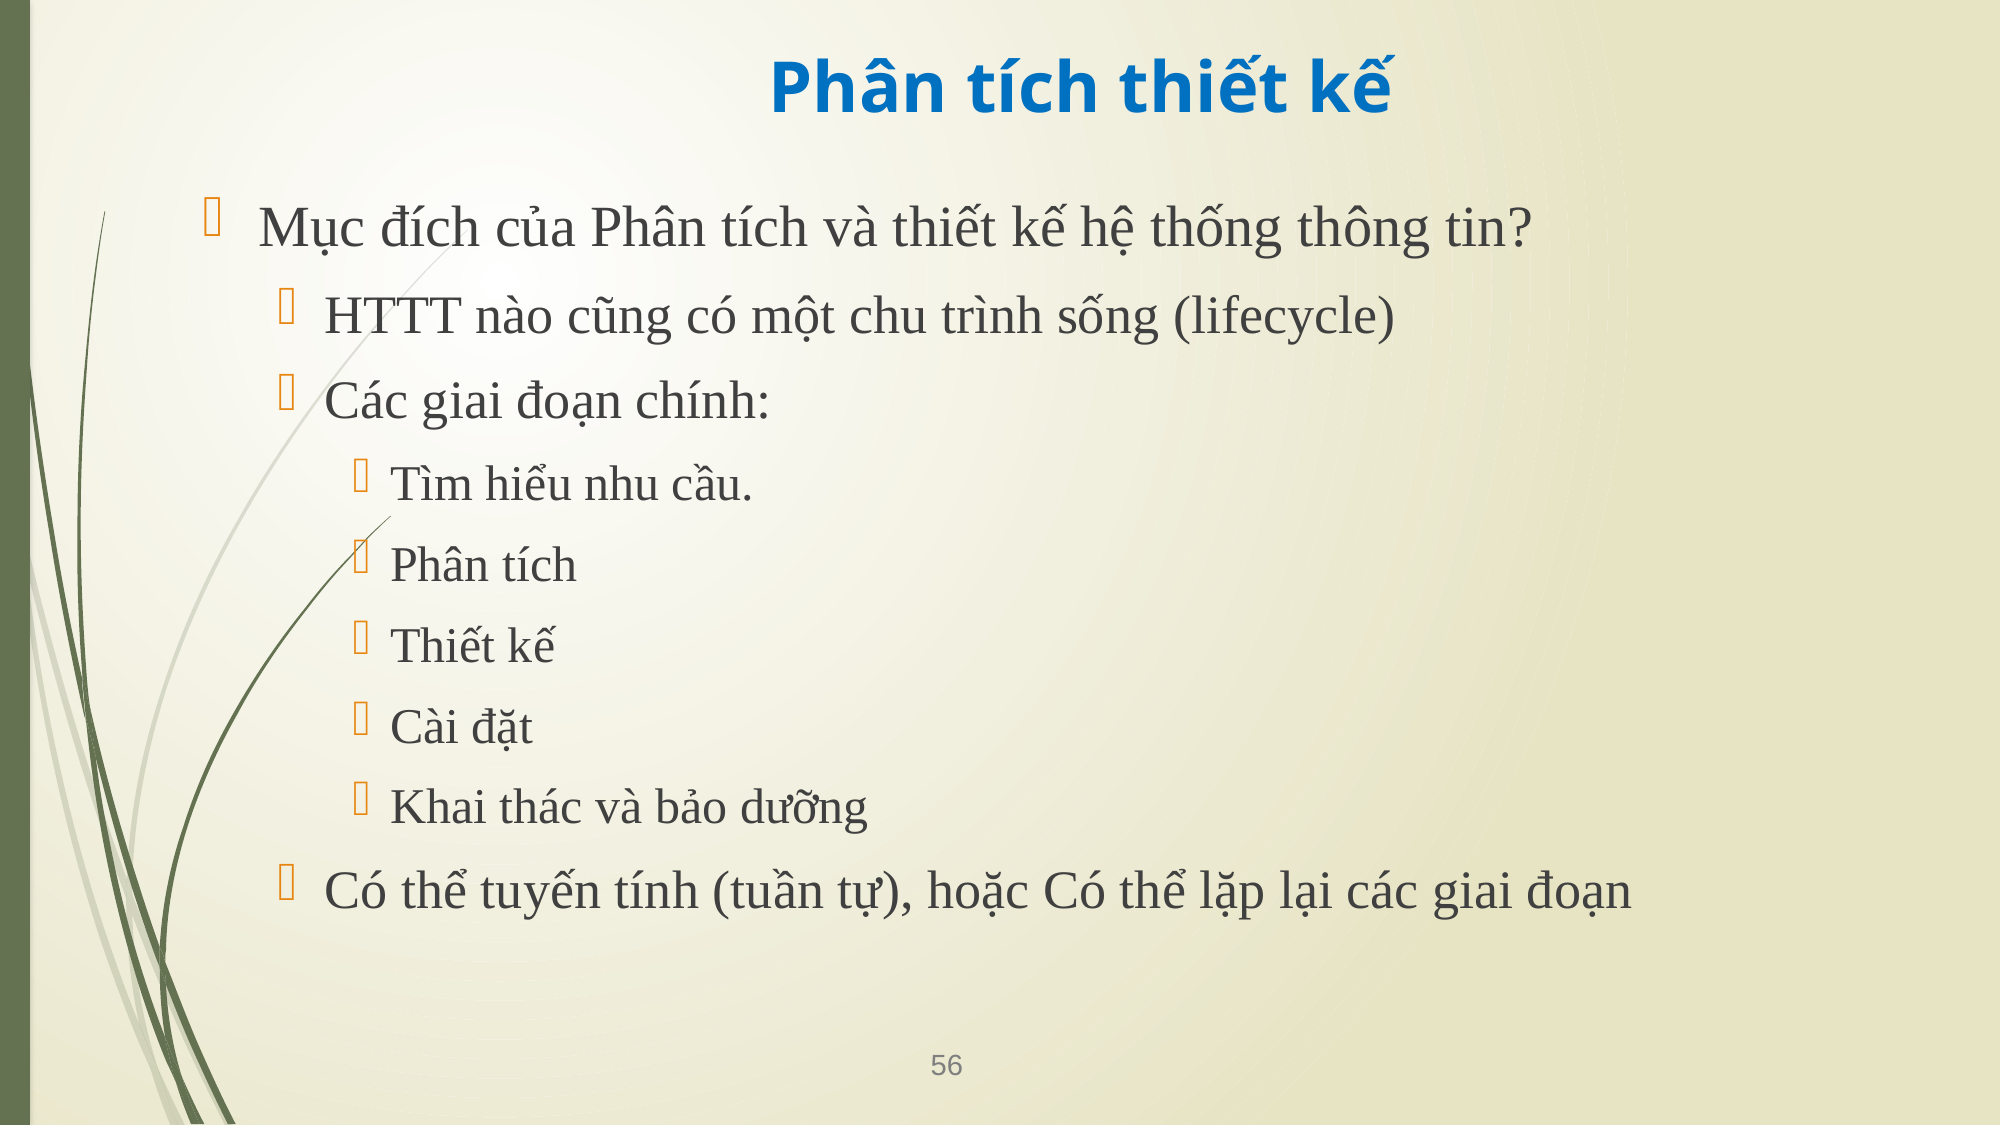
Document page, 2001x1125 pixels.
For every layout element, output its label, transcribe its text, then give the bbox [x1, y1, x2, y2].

title Phân tích thiết kế [287, 34, 1875, 135]
list Mục đích của Phân tích và thiết kế hệ thống thông tin? HTTT nào cũng có một chu trình sống (lifecycle) Các giai đoạn chính: Tìm hiểu nhu cầu. Phân tích Thiết kế Cài đặt Khai thác và bảo dưỡng Có thể tuyến tính (tuần tự), hoặc Có thể lặp lại các giai đoạn [187, 180, 1788, 994]
slide_number 56 [915, 1039, 1044, 1099]
